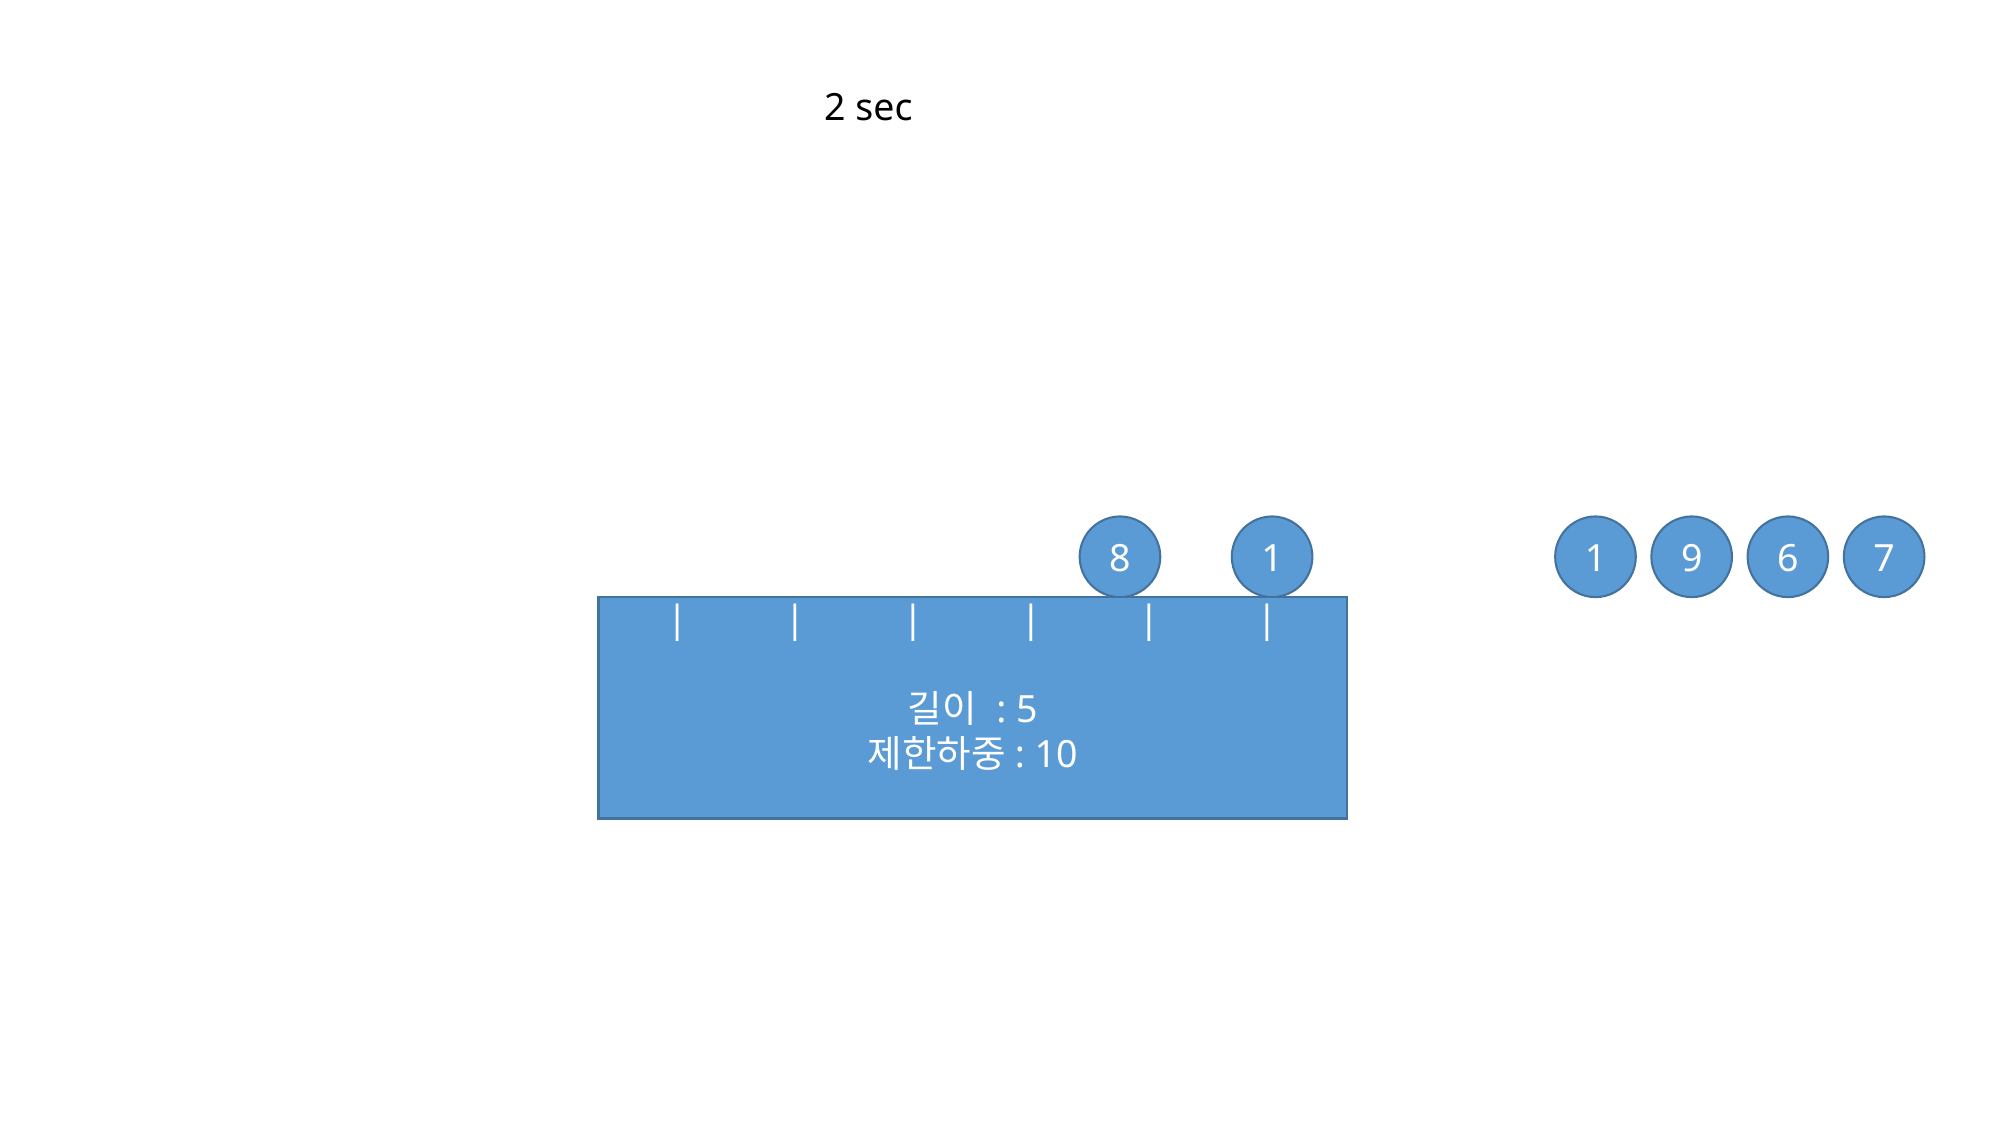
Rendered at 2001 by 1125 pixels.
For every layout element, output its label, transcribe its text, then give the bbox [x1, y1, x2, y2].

text_box 1 [1230, 515, 1314, 596]
text_box | | | | | | 길이 : 5 제한하중: 10 [597, 596, 1348, 820]
text_box 2 sec [809, 75, 928, 135]
text_box 6 [1746, 515, 1830, 599]
text_box 7 [1842, 515, 1926, 599]
text_box 8 [1078, 515, 1162, 596]
text_box 9 [1650, 515, 1734, 599]
text_box 1 [1554, 515, 1637, 599]
